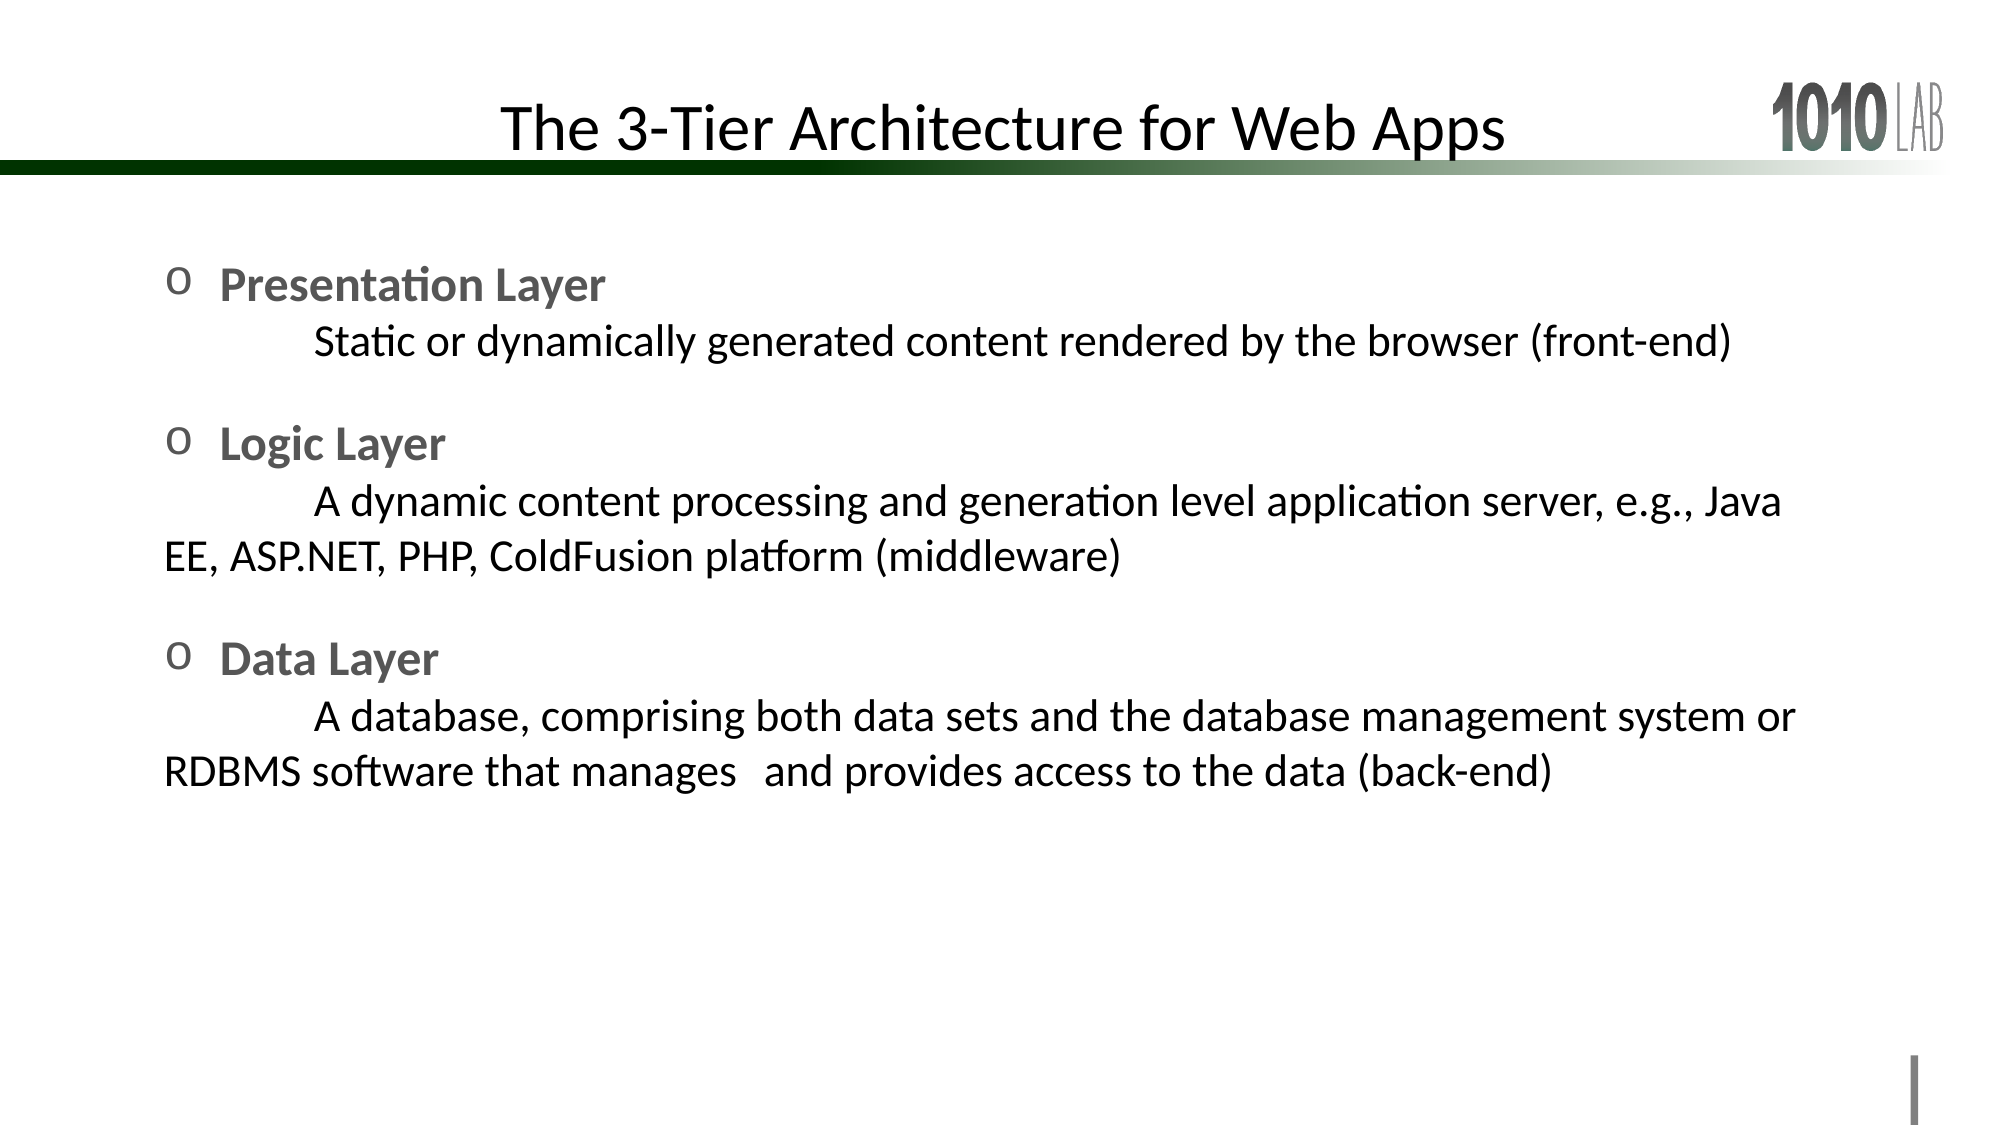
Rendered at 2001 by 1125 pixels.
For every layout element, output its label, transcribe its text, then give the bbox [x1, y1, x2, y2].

text_box Presentation Layer Static or dynamically generated content rendered by the browser (front-end) Logic Layer A dynamic content processing and generation level application server, e.g., Java EE, ASP.NET, PHP, ColdFusion platform (middleware) Data Layer A database, comprising both data sets and the database management system or RDBMS software that manages and provides access to the data (back-end) [149, 243, 1847, 804]
text_box The 3-Tier Architecture for Web Apps [485, 76, 1522, 172]
